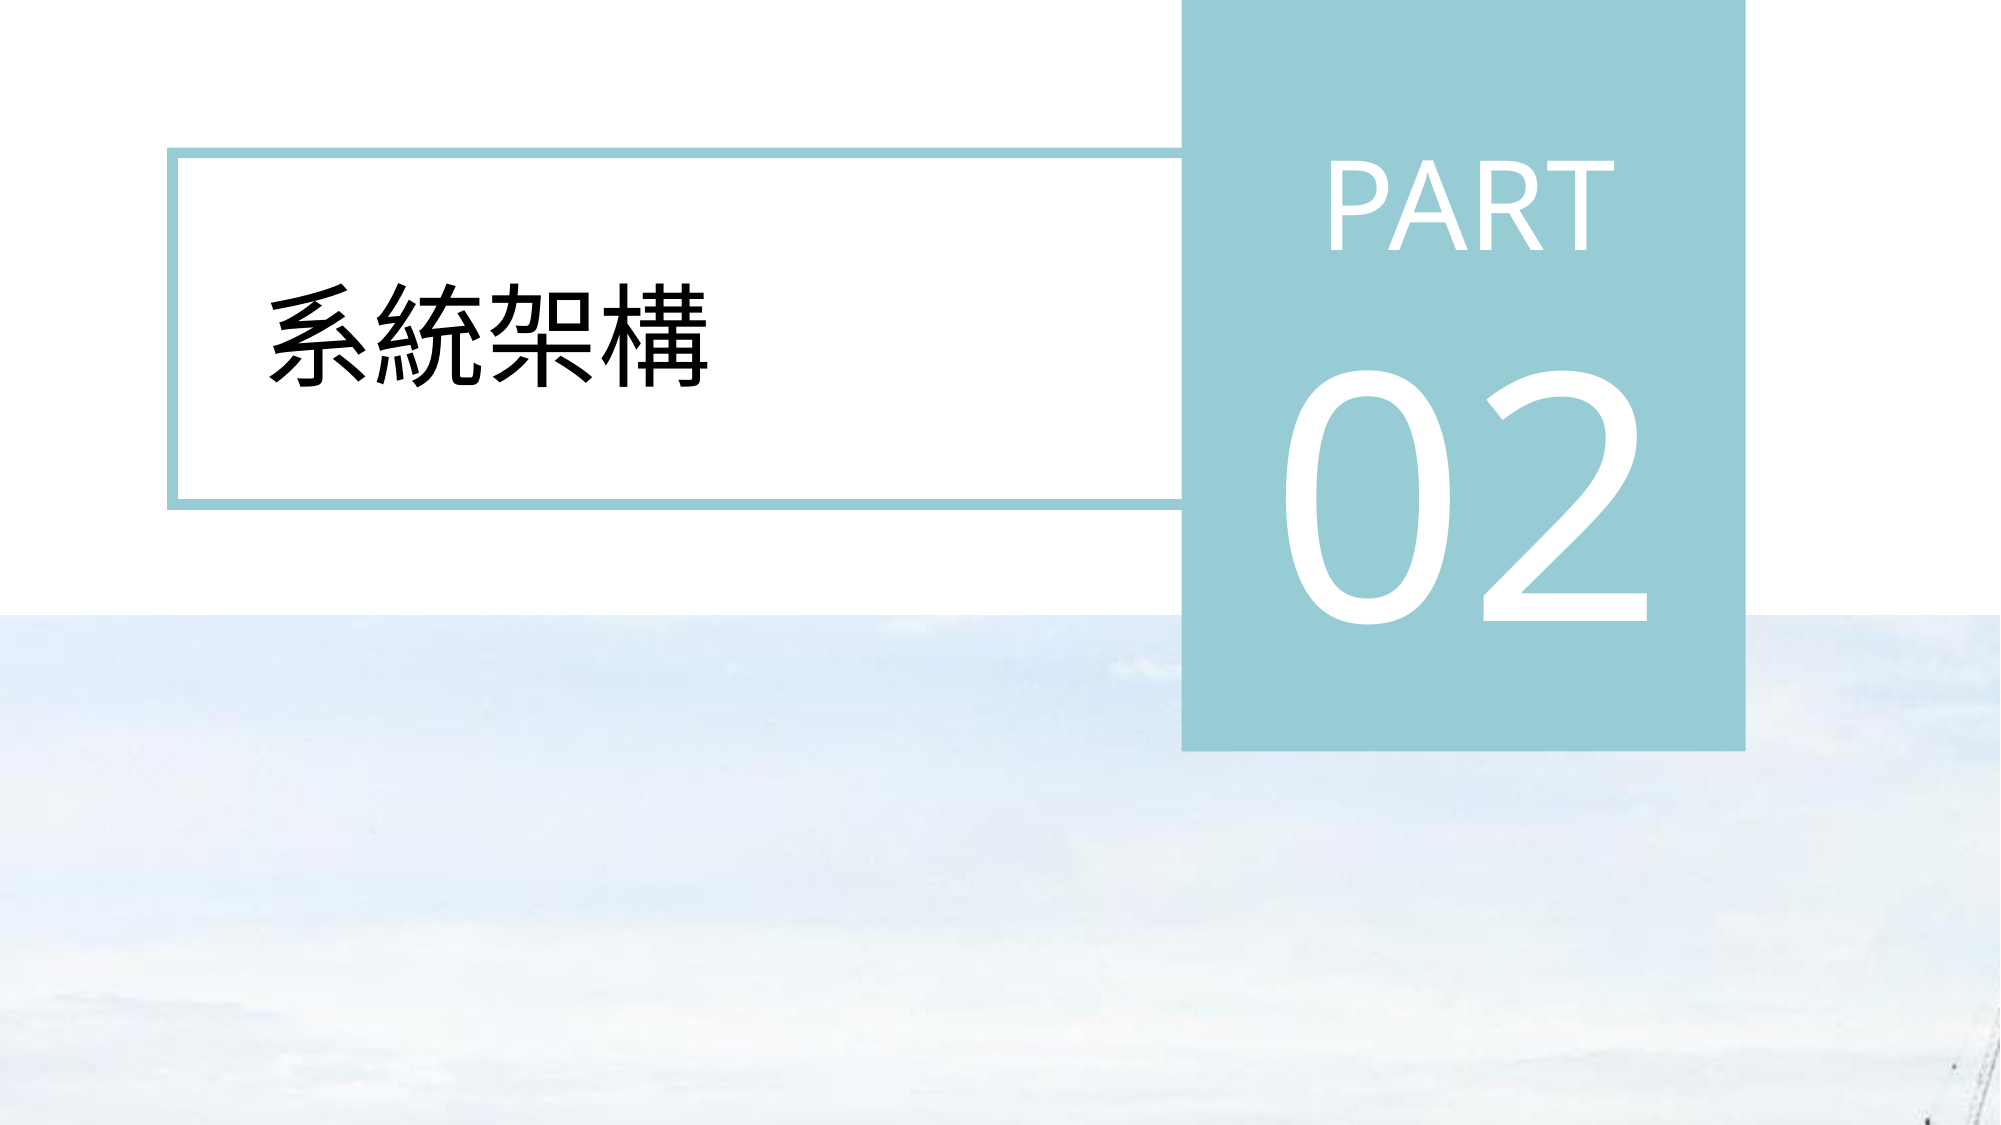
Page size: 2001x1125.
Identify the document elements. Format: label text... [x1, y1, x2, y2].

text_box [0, 615, 2000, 1125]
text_box [167, 147, 1181, 510]
text_box [1181, 0, 1746, 752]
text_box 系統架構 [246, 258, 1152, 409]
text_box PART 02 [1241, 117, 1694, 698]
